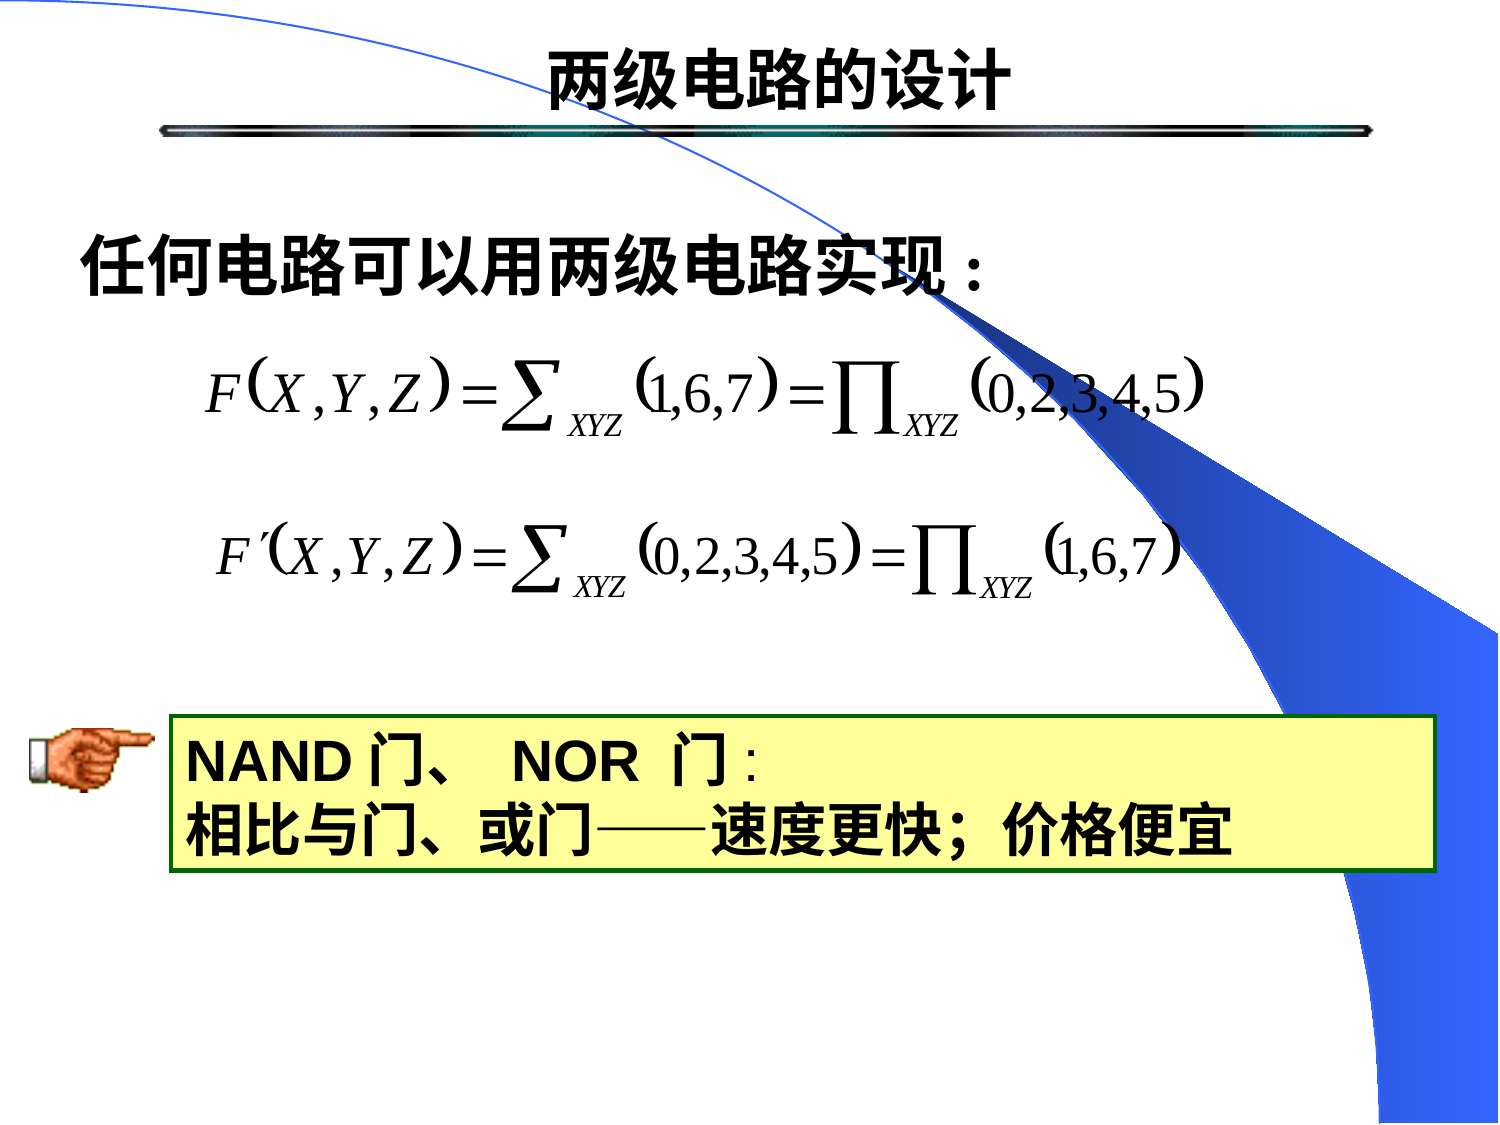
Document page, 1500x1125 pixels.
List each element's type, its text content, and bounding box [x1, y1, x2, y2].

text_box 任何电路可以用两级电路实现: [64, 148, 1417, 338]
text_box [29, 727, 155, 794]
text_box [194, 349, 1208, 451]
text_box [206, 515, 1182, 612]
text_box NAND门、 NOR 门: 相比与门、或门——速度更快；价格便宜 [171, 716, 1436, 871]
picture [159, 125, 1377, 138]
text_box 两级电路的设计 [301, 30, 1258, 123]
